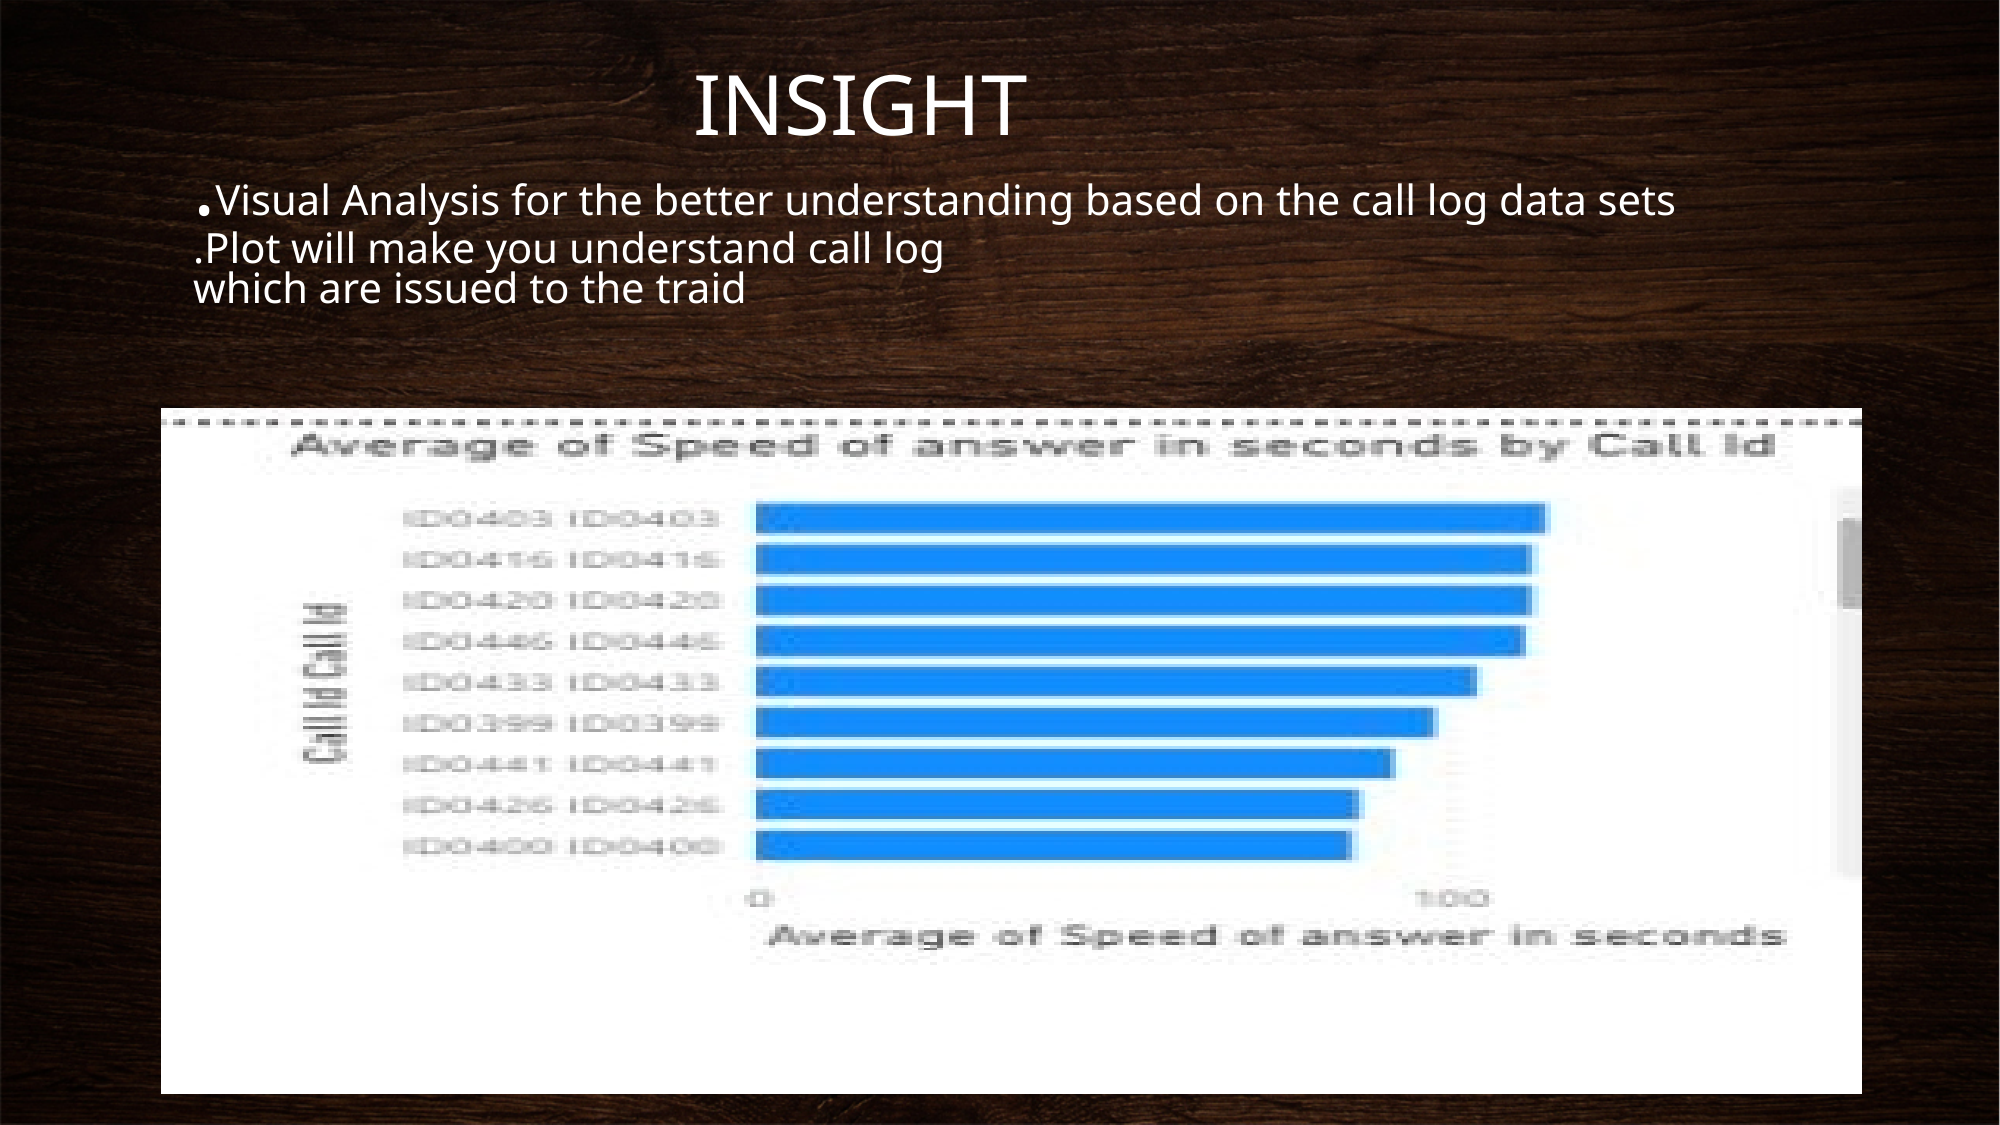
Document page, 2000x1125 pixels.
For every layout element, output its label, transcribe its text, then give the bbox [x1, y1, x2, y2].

title INSIGHT .Visual Analysis for the better understanding based on the call log data sets .Plot will make you understand call log which are issued to the traid [178, 0, 1754, 407]
picture [0, 0, 2000, 1125]
